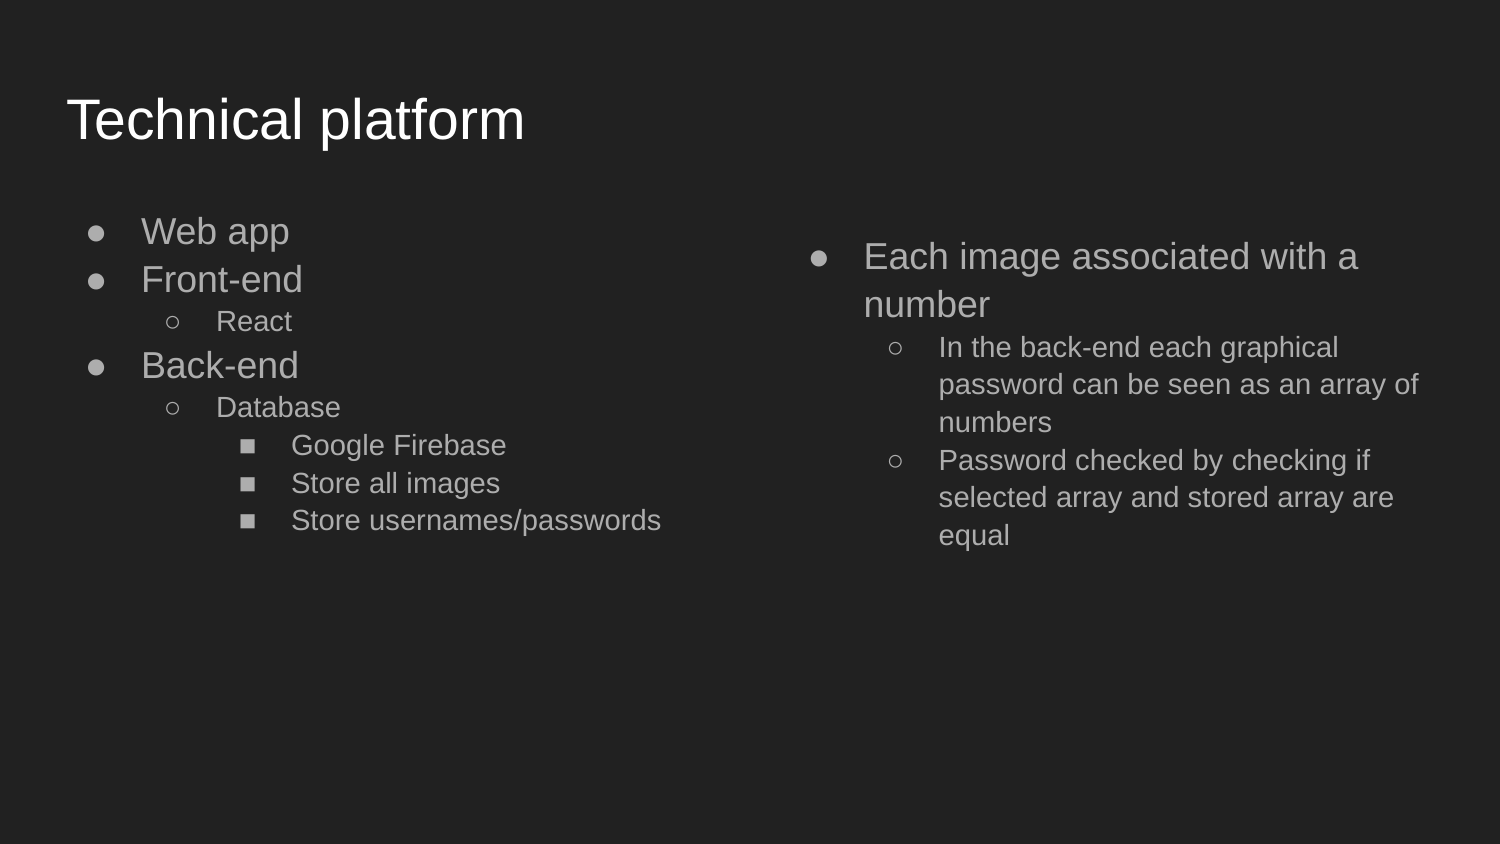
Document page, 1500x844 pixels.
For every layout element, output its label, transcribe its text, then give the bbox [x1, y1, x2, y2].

title Technical platform [51, 72, 1449, 167]
list Each image associated with a number In the back-end each graphical password can be seen as an array of numbers Password checked by checking if selected array and stored array are equal [773, 214, 1473, 775]
list Web app Front-end React Back-end Database Google Firebase Store all images Store usernames/passwords [51, 189, 750, 750]
